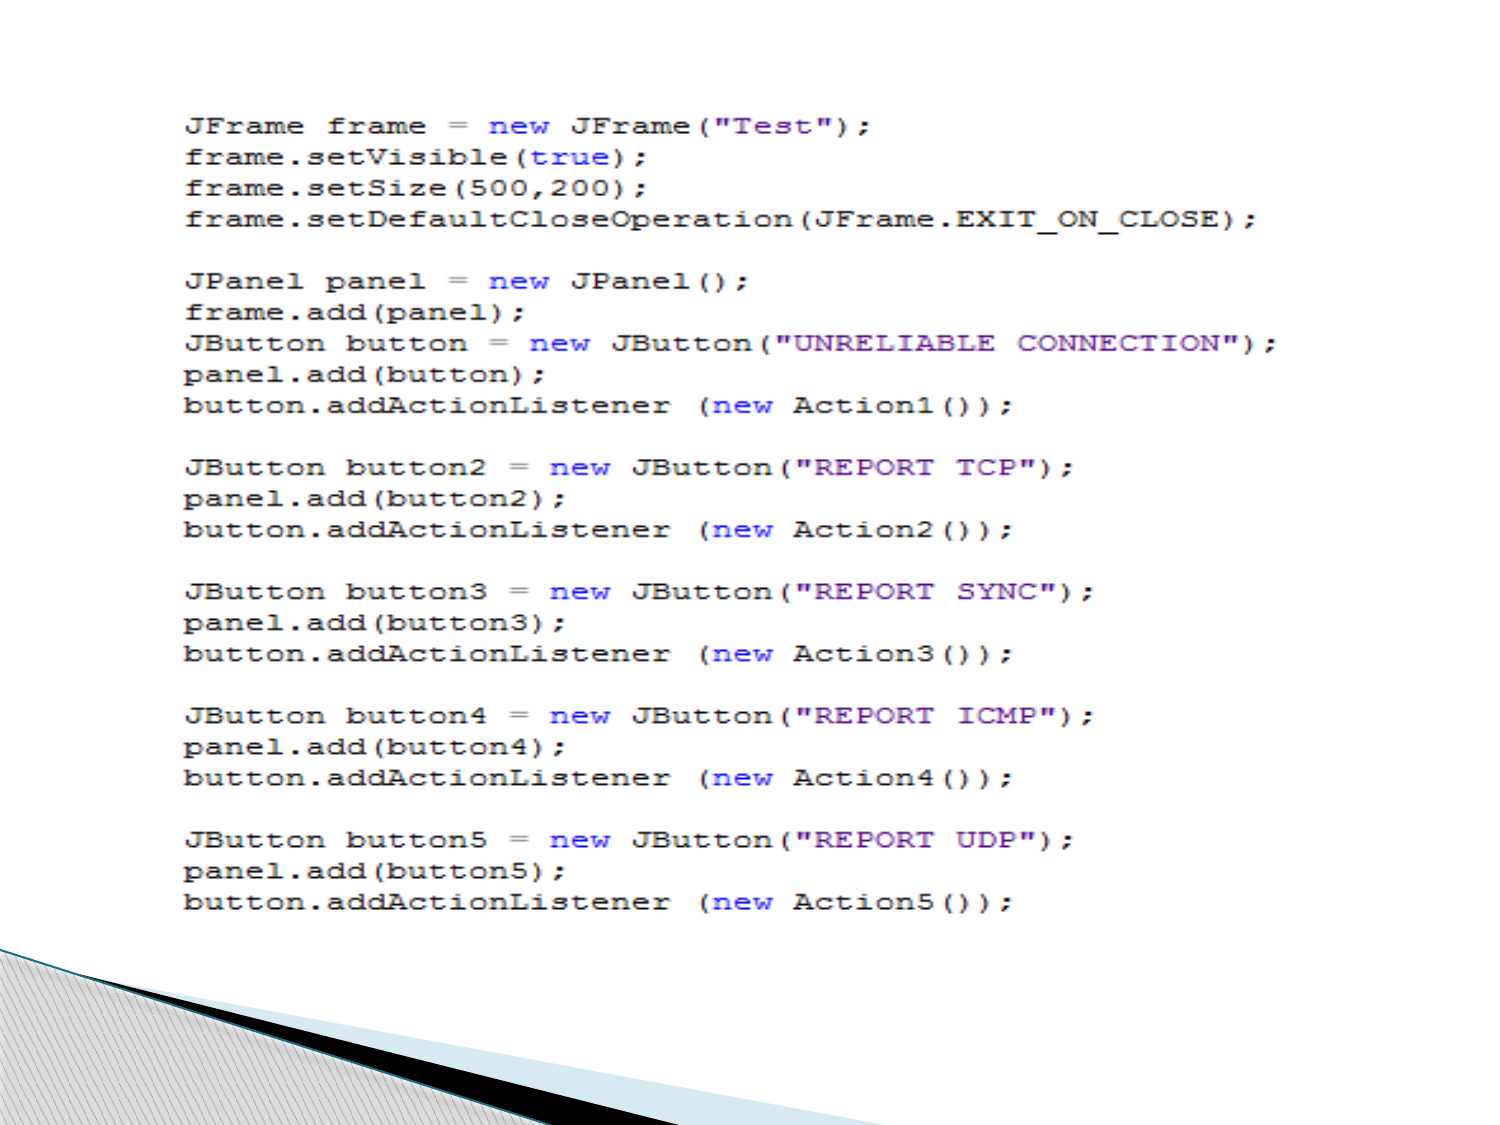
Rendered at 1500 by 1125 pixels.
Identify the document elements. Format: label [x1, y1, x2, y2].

picture [159, 101, 1353, 941]
